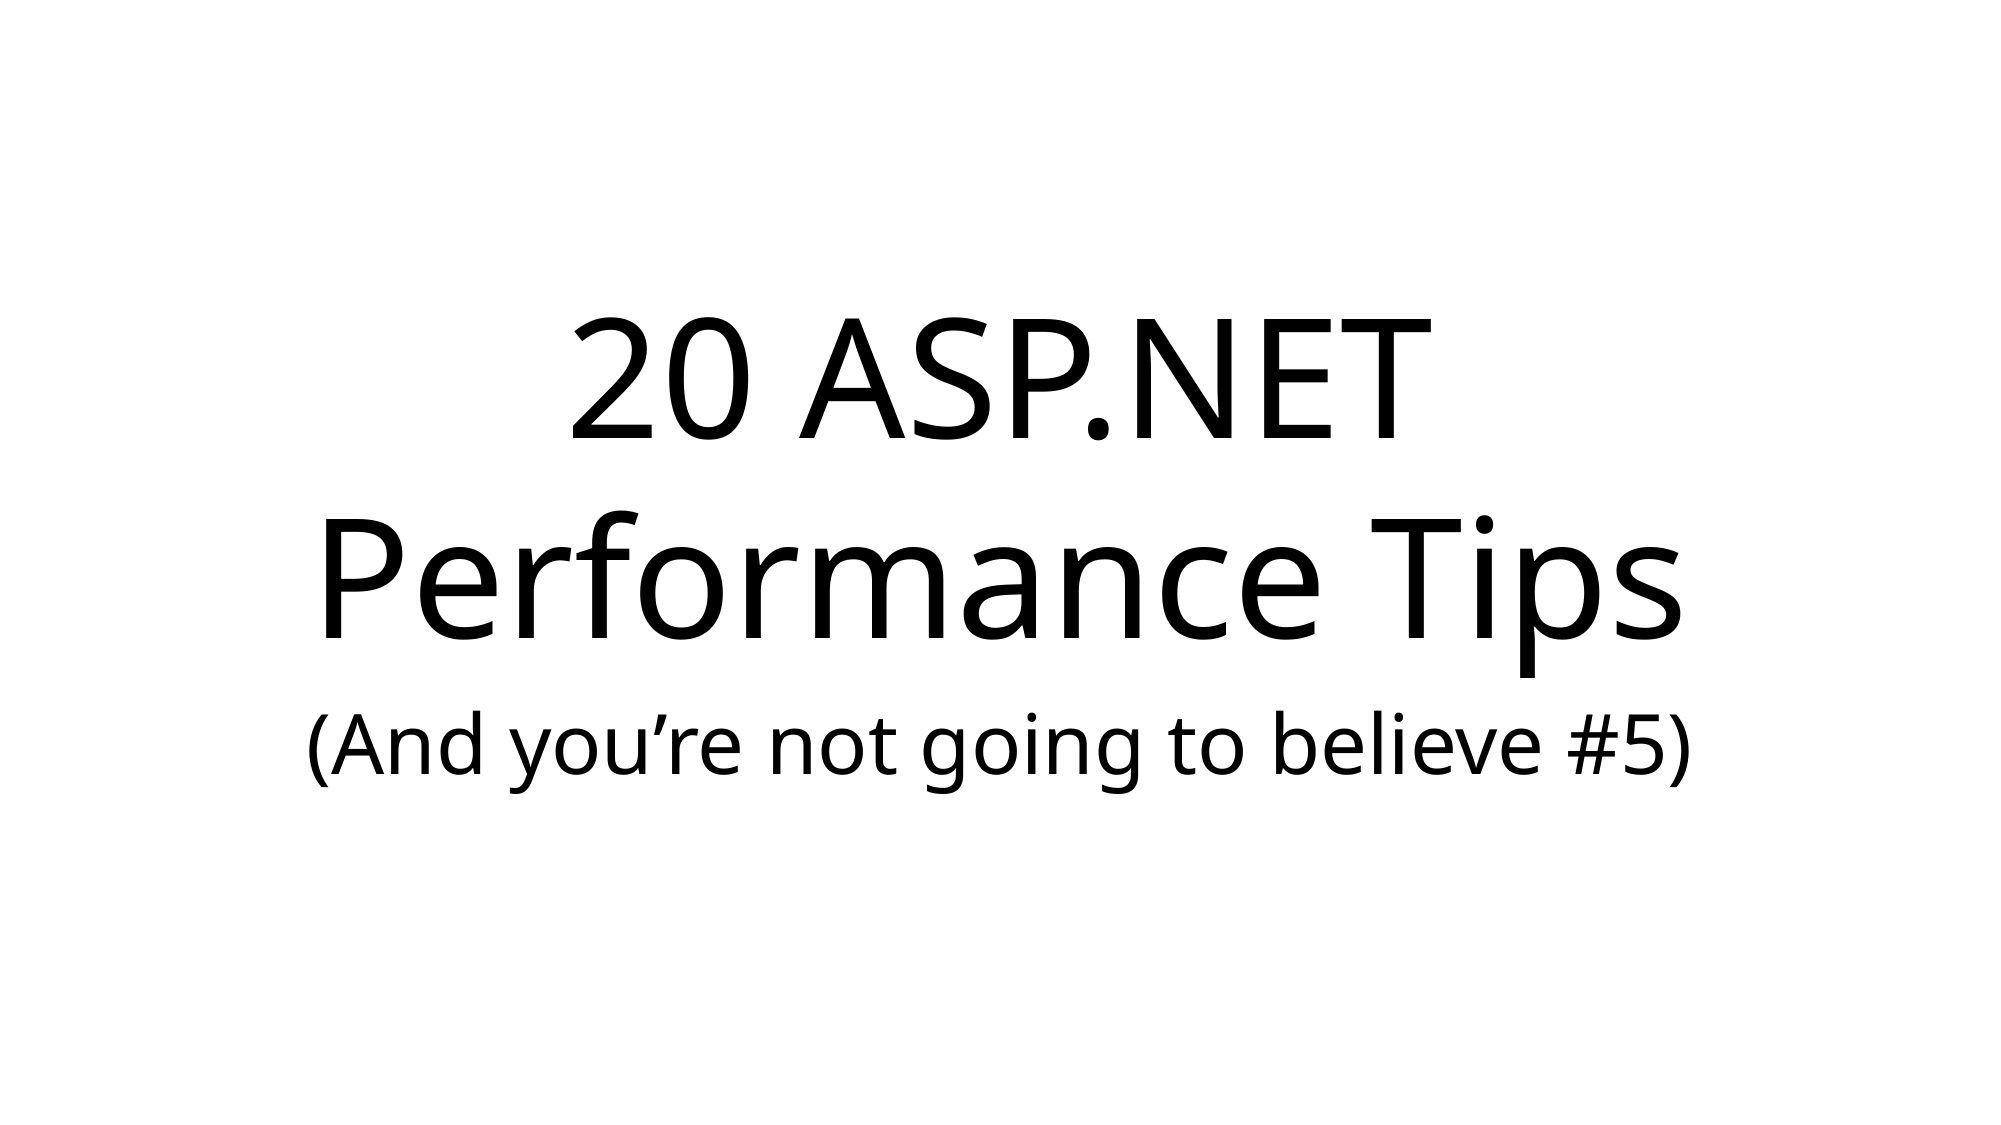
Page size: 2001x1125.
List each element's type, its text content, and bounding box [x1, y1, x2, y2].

text_box (And you’re not going to believe #5) [167, 683, 1833, 799]
text_box 20 ASP.NET Performance Tips [167, 264, 1833, 680]
